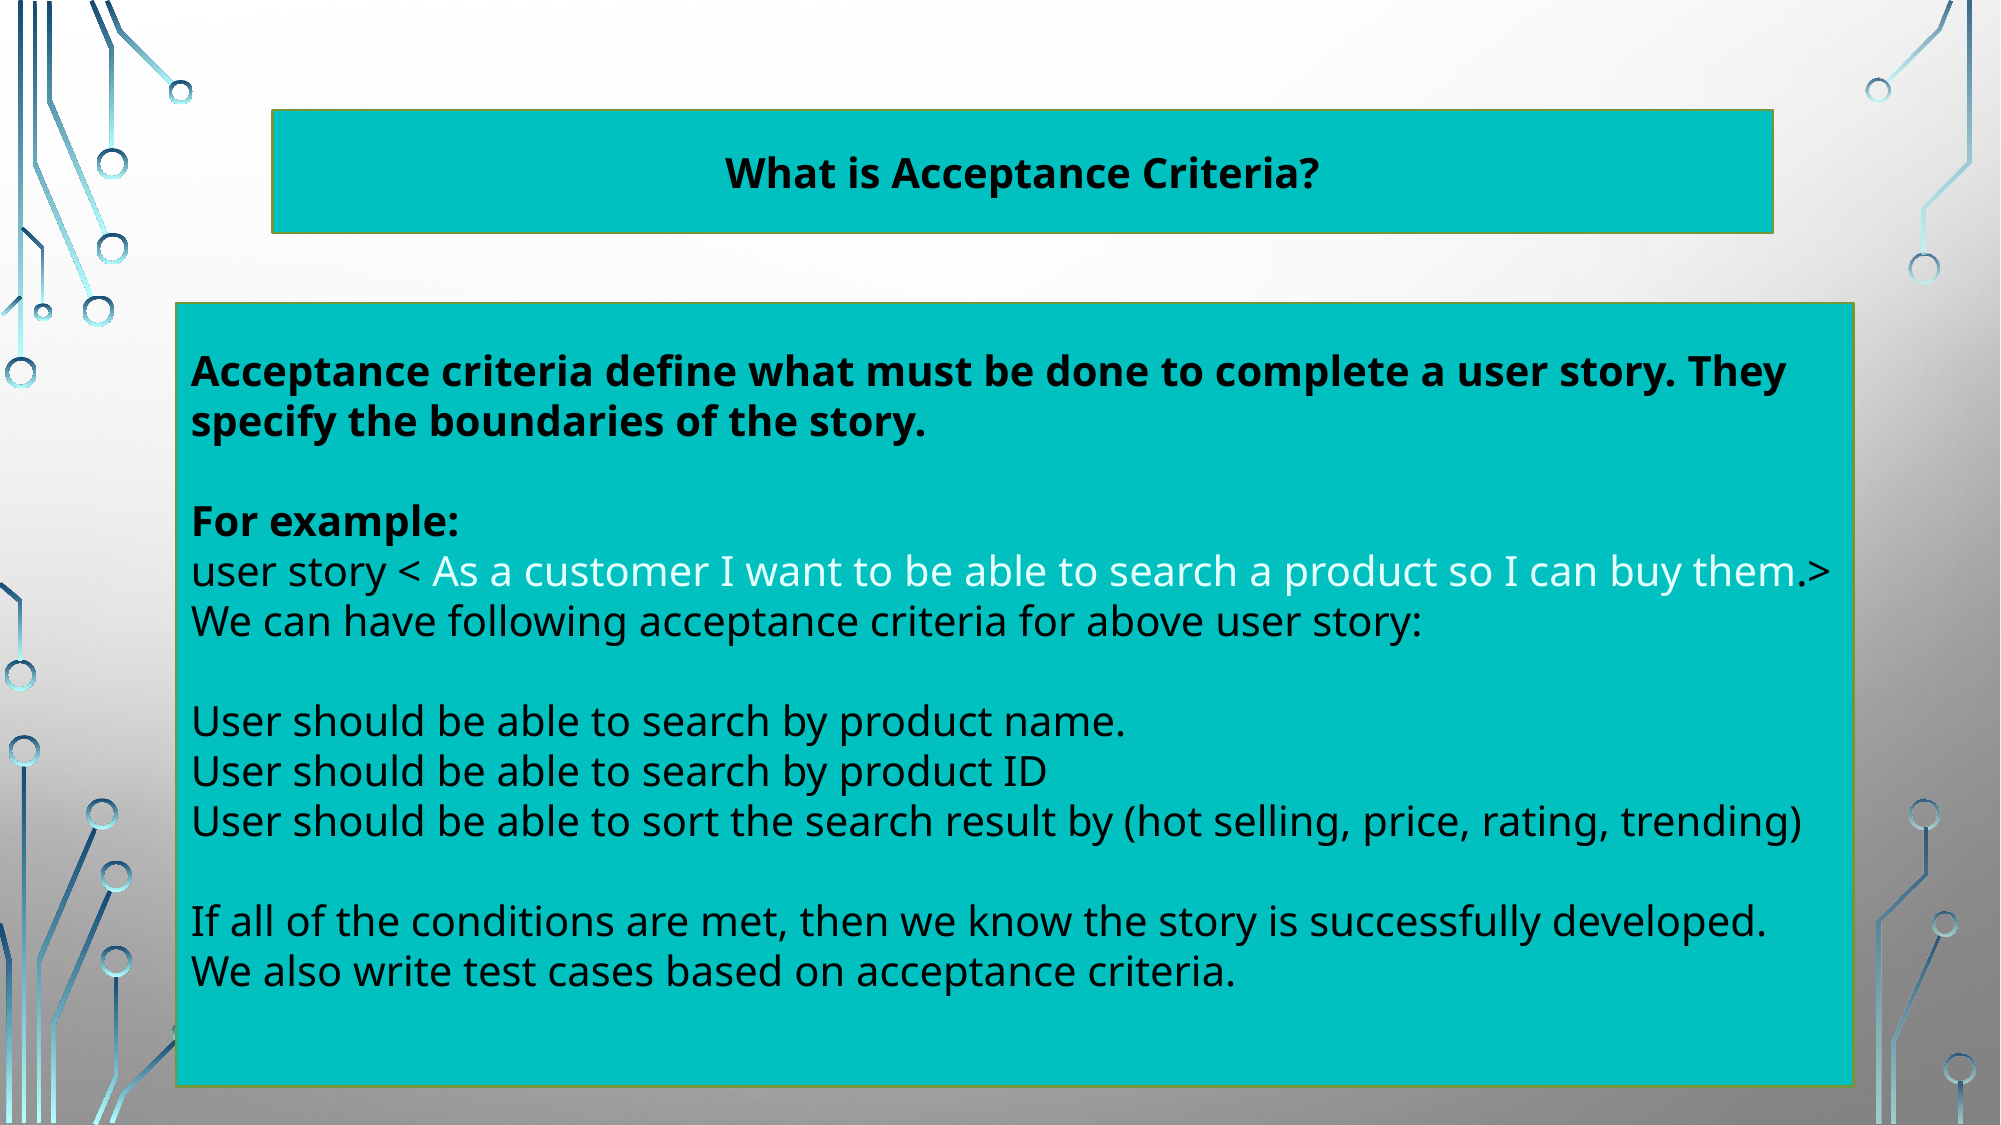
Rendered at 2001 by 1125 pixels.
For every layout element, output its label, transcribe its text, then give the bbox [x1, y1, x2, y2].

text_box What is Acceptance Criteria? [271, 109, 1774, 234]
text_box Acceptance criteria define what must be done to complete a user story. They specify the boundaries of the story. For example: user story < As a customer I want to be able to search a product so I can buy them.> We can have following acceptance criteria for above user story: User should be able to search by product name. User should be able to search by product ID User should be able to sort the search result by (hot selling, price, rating, trending) If all of the conditions are met, then we know the story is successfully developed. We also write test cases based on acceptance criteria. [175, 302, 1855, 1088]
